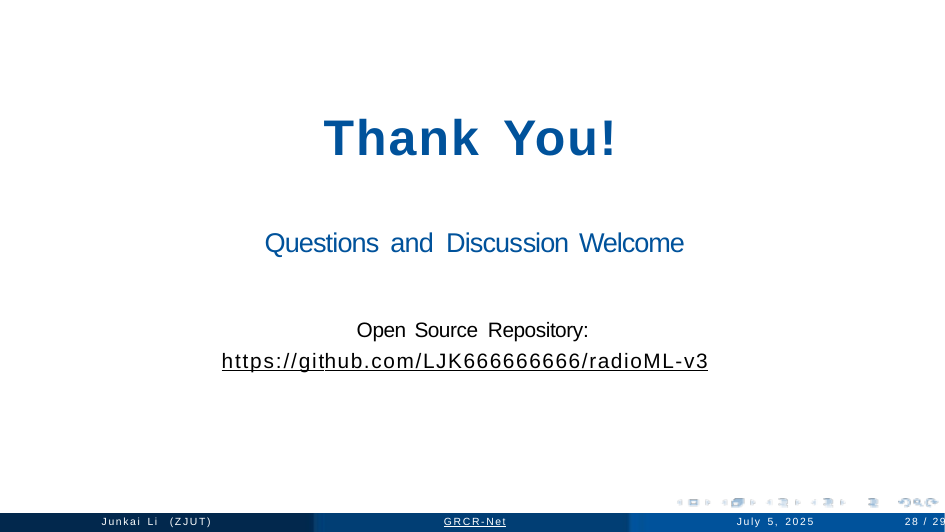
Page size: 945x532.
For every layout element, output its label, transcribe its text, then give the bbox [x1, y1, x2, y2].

text_box Thank You! Questions and Discussion Welcome Open Source Repository: https://github.com/LJK666666666/radioML-v3 [219, 113, 718, 375]
picture [676, 496, 939, 508]
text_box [0, 513, 945, 532]
